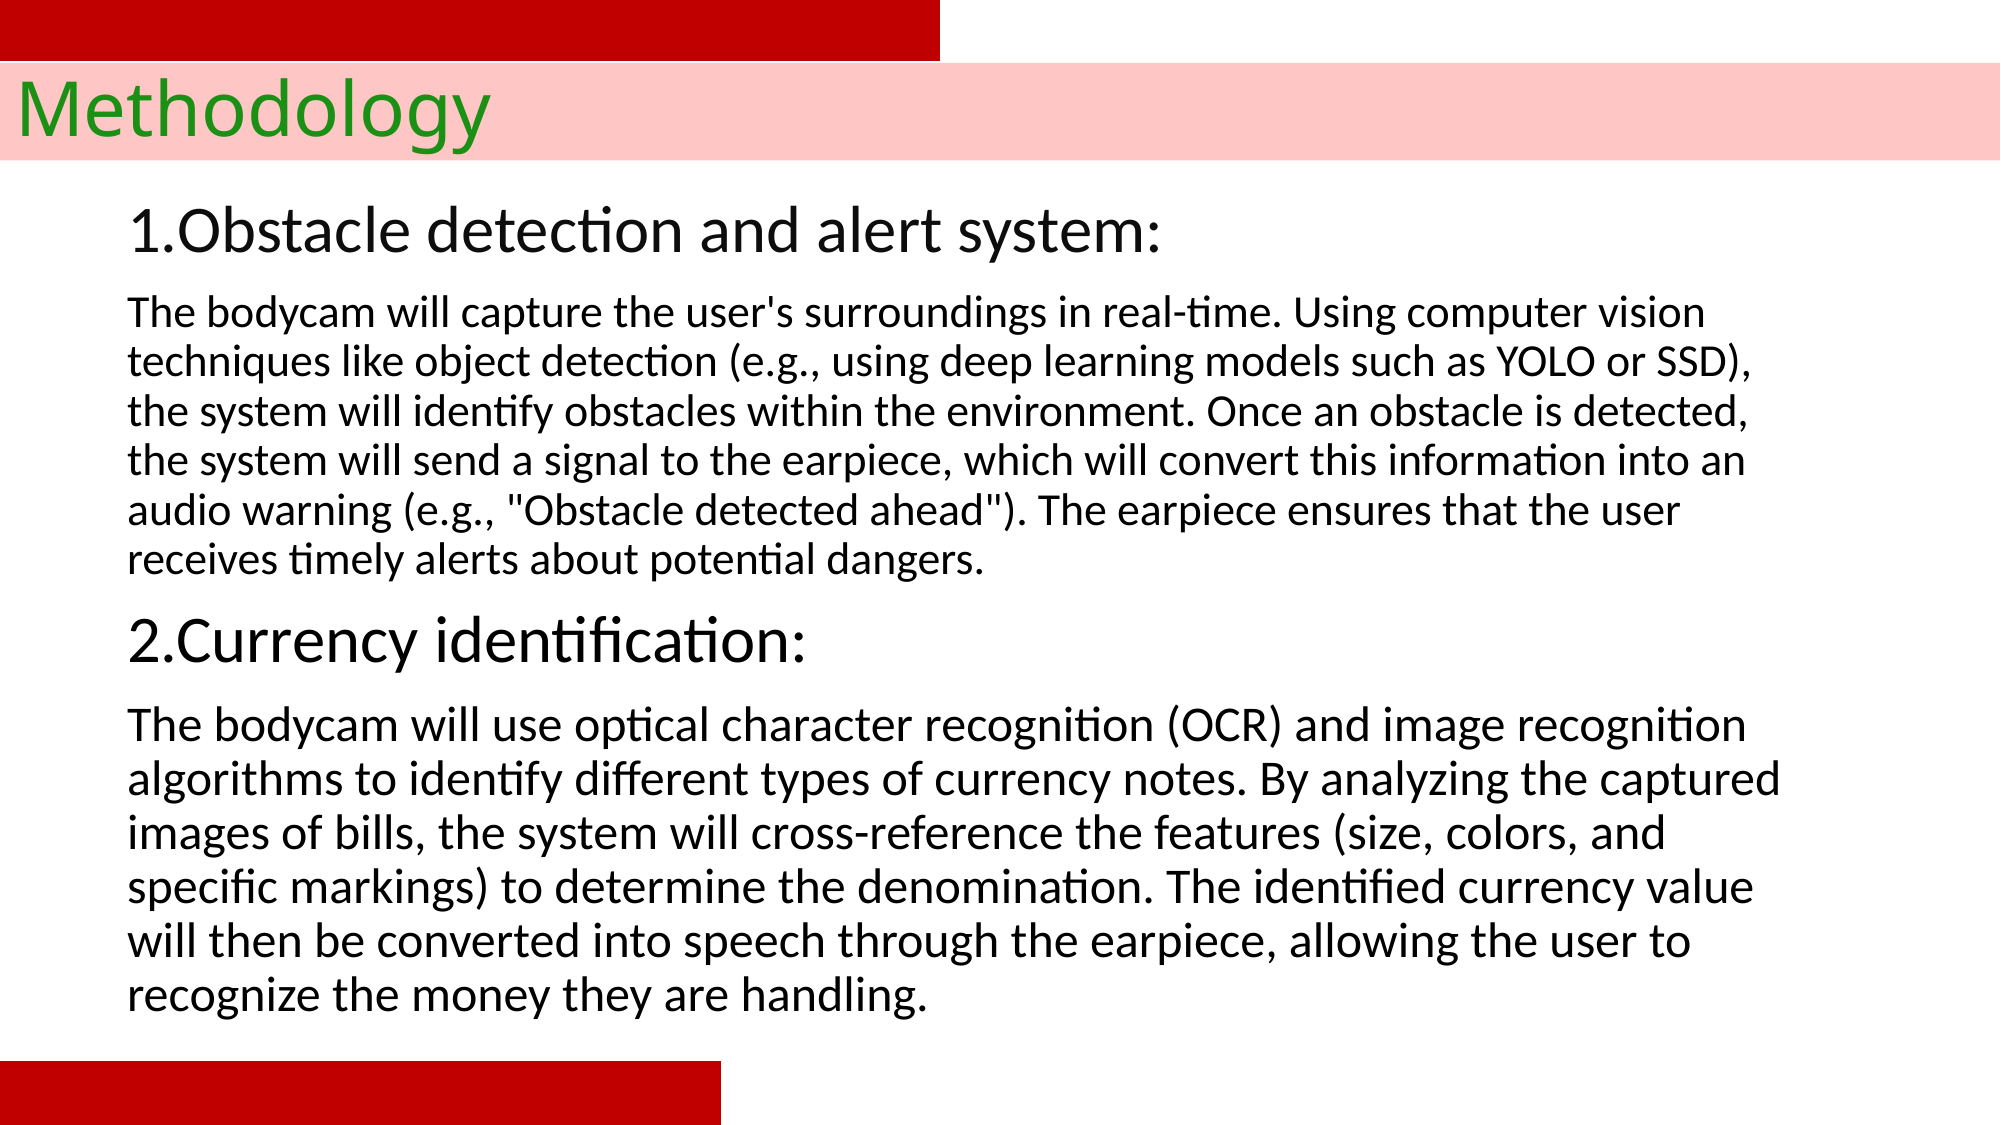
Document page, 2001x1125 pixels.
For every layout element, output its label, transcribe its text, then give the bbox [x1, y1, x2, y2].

list 1.Obstacle detection and alert system: The bodycam will capture the user's surroundings in real-time. Using computer vision techniques like object detection (e.g., using deep learning models such as YOLO or SSD), the system will identify obstacles within the environment. Once an obstacle is detected, the system will send a signal to the earpiece, which will convert this information into an audio warning (e.g., "Obstacle detected ahead"). The earpiece ensures that the user receives timely alerts about potential dangers. 2.Currency identification: The bodycam will use optical character recognition (OCR) and image recognition algorithms to identify different types of currency notes. By analyzing the captured images of bills, the system will cross-reference the features (size, colors, and specific markings) to determine the denomination. The identified currency value will then be converted into speech through the earpiece, allowing the user to recognize the money they are handling. [112, 187, 1837, 1036]
text_box [0, 1061, 721, 1125]
text_box [0, 0, 940, 61]
title Methodology [0, 62, 2000, 161]
